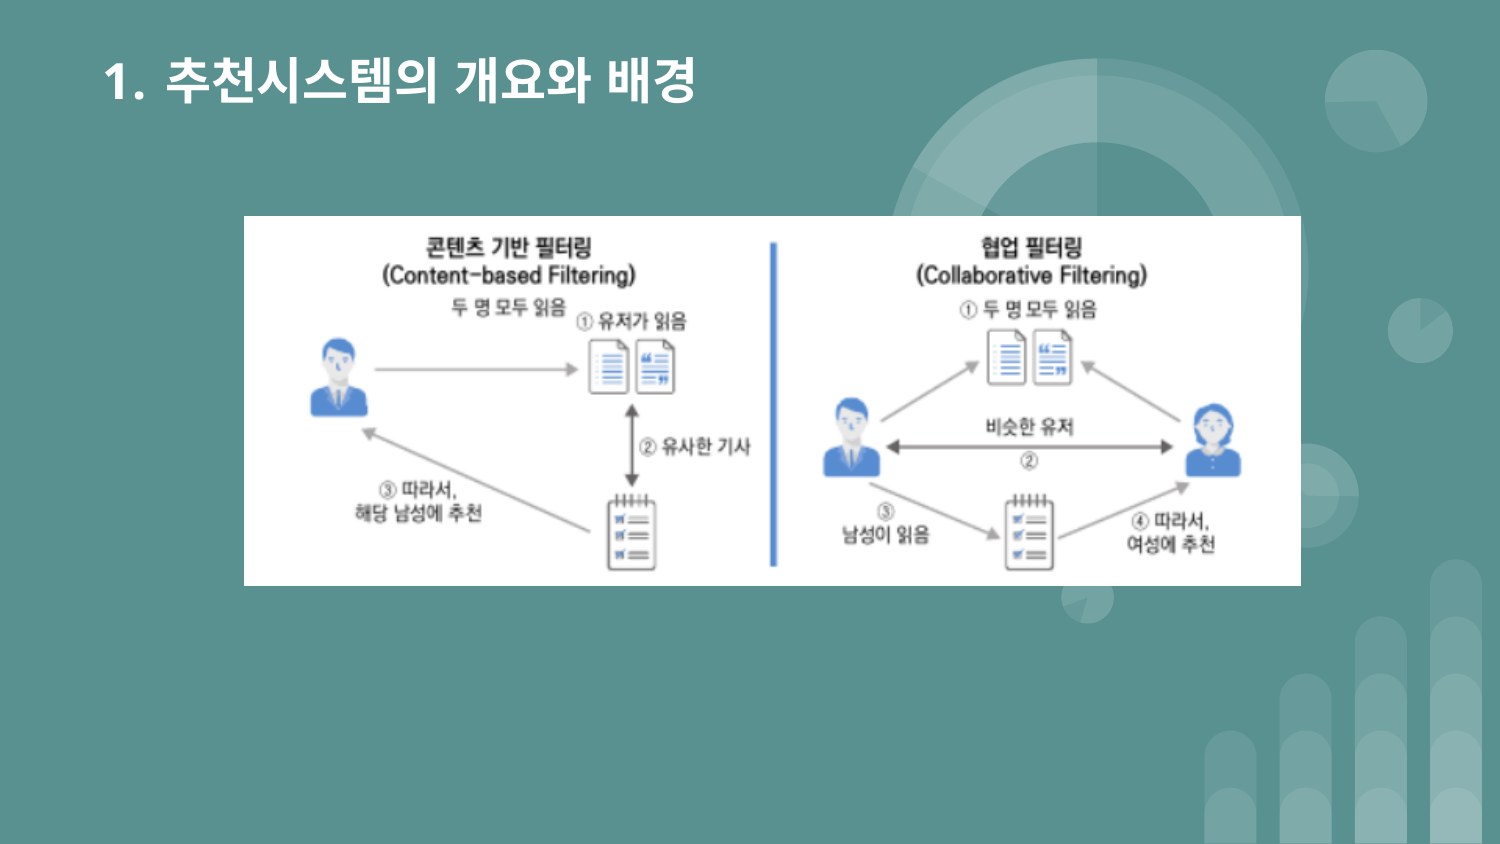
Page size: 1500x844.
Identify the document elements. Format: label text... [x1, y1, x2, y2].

title 추천시스템의 개요와 배경 [0, 9, 1312, 150]
picture [244, 216, 1302, 586]
